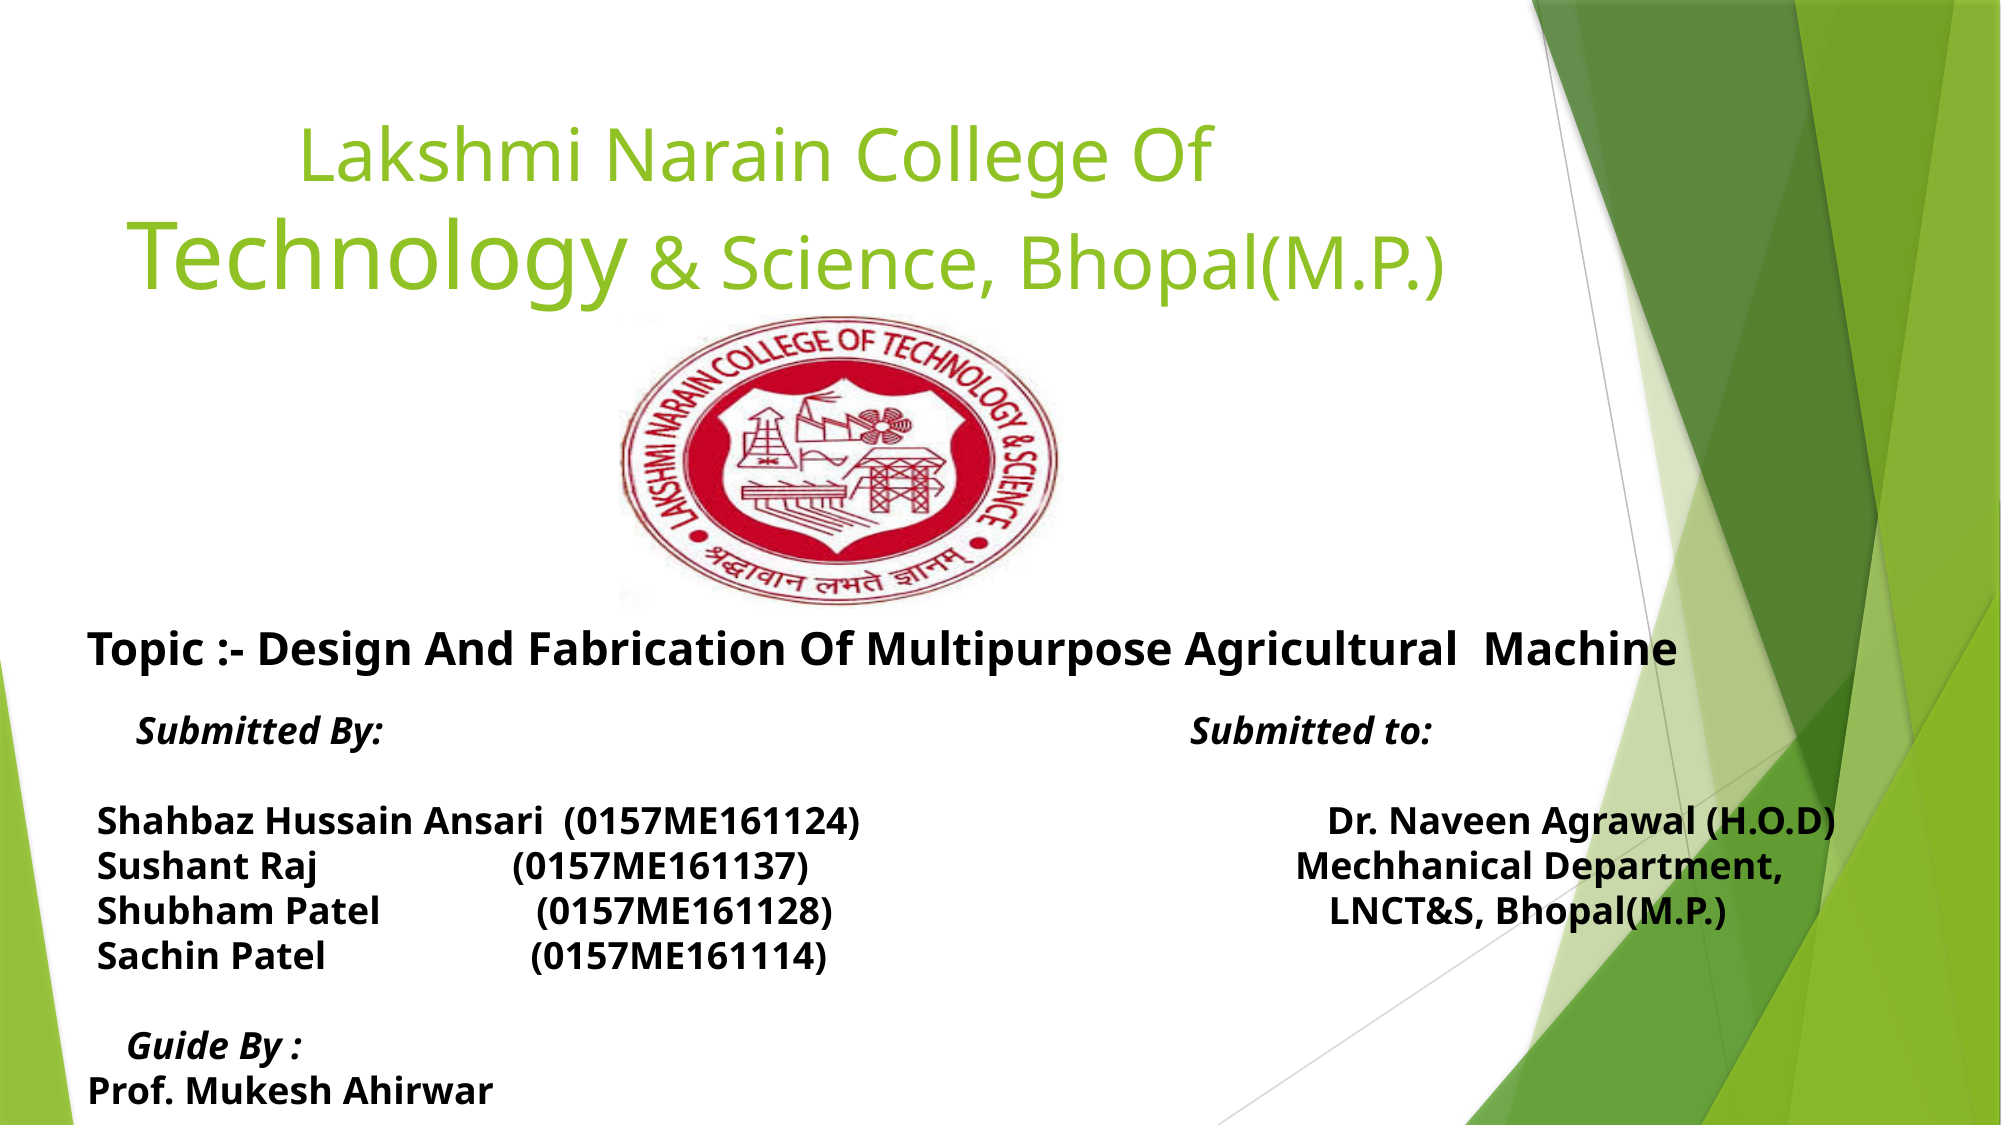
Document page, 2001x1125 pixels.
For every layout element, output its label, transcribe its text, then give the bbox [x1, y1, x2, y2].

title Lakshmi Narain College Of Technology & Science, Bhopal(M.P.) [111, 99, 1522, 317]
picture [618, 313, 1065, 610]
text_box Topic :- Design And Fabrication Of Multipurpose Agricultural Machine [0, 612, 2000, 683]
text_box Submitted By: Submitted to: Shahbaz Hussain Ansari (0157ME161124) Dr. Naveen Agrawal (H.O.D) Sushant Raj (0157ME161137) Mechhanical Department, Shubham Patel (0157ME161128) LNCT&S, Bhopal(M.P.) Sachin Patel (0157ME161114) Guide By : Prof. Mukesh Ahirwar [33, 699, 1950, 1120]
